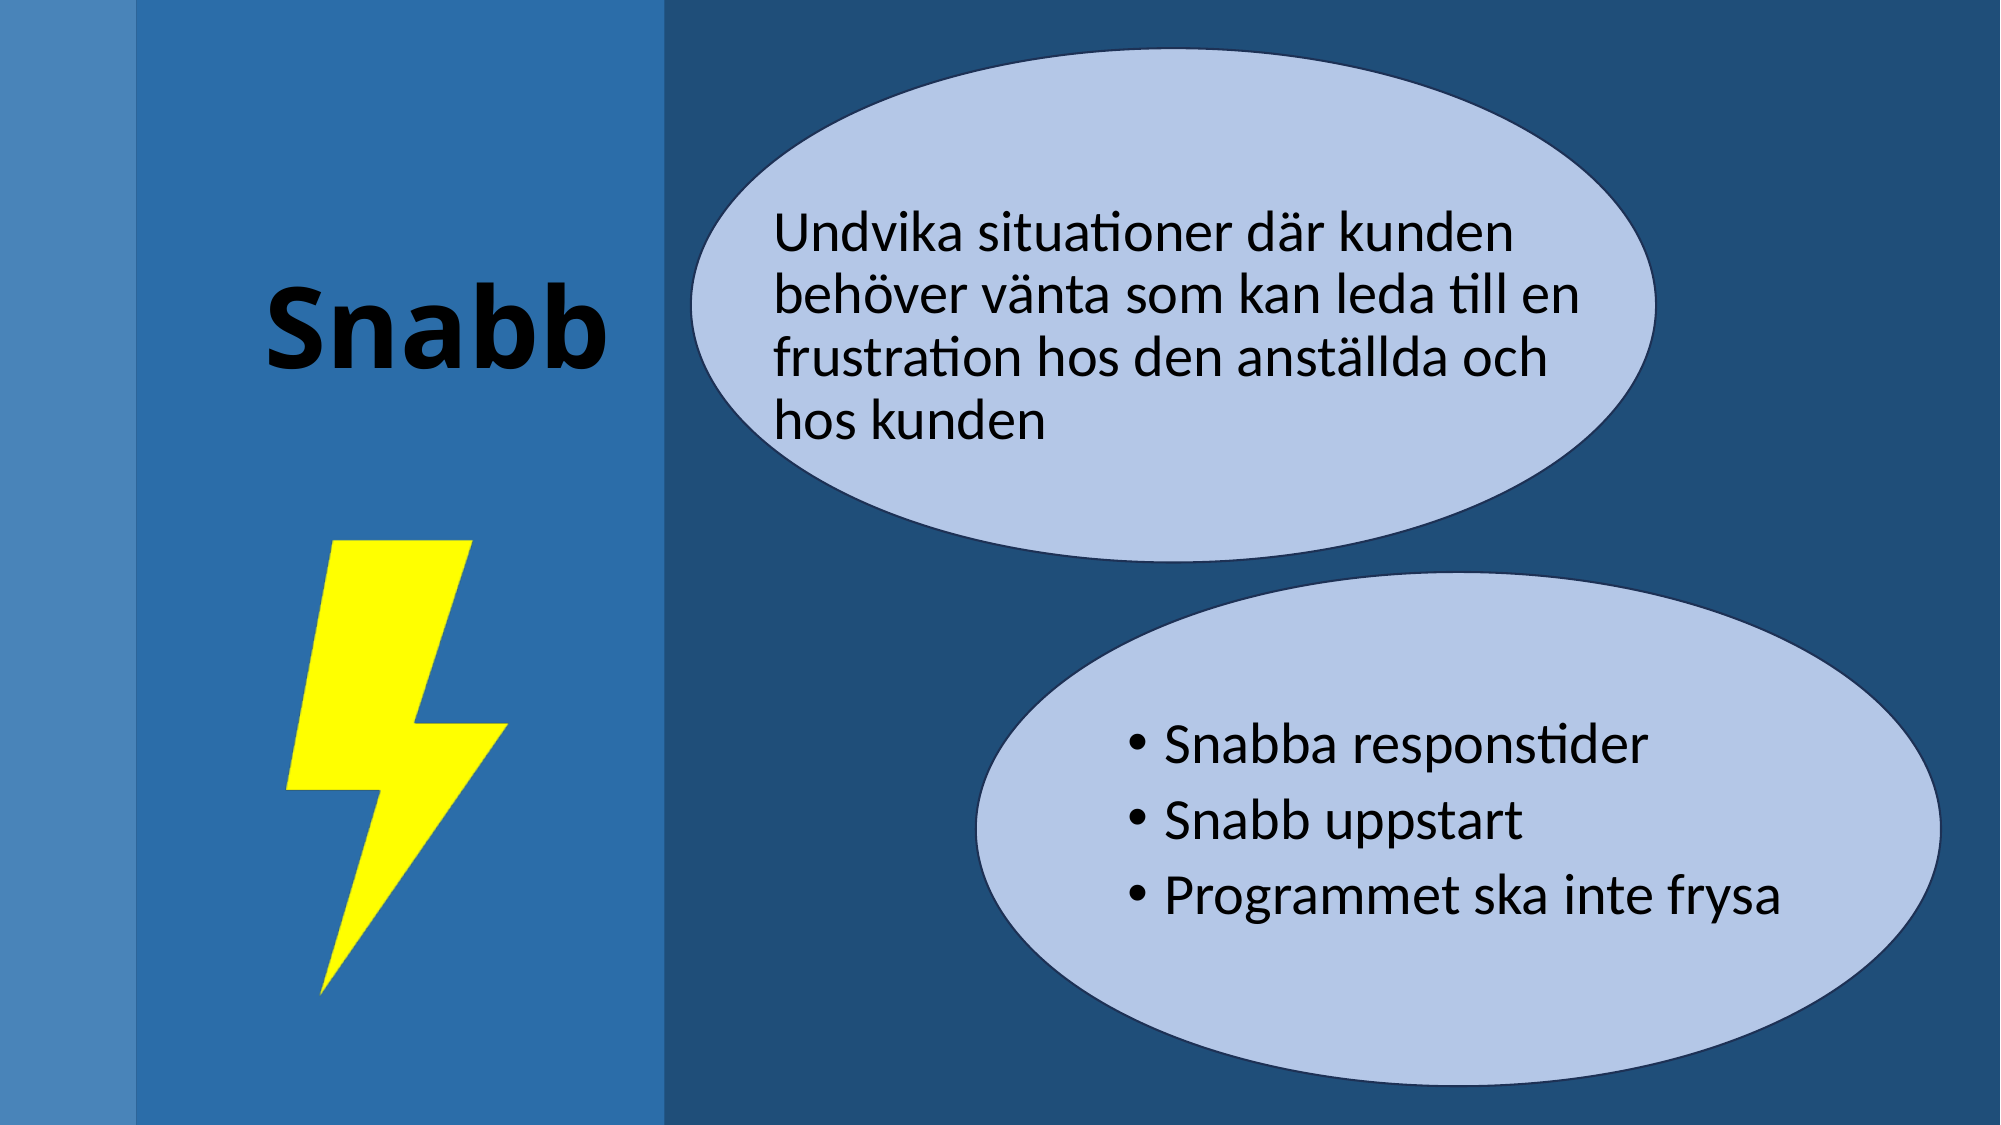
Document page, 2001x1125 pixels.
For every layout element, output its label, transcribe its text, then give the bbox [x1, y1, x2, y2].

text_box Snabba responstider Snabb uppstart Programmet ska inte frysa [1102, 706, 1839, 1125]
text_box [1014, 932, 1102, 1004]
text_box [0, 0, 136, 1125]
text_box [689, 47, 1609, 438]
text_box [1652, 592, 1943, 989]
title Snabb [162, 263, 626, 500]
picture [130, 500, 665, 1036]
text_box [1652, 267, 1658, 343]
text_box [136, 0, 666, 1125]
list Undvika situationer där kunden behöver vänta som kan leda till en frustration hos den anställda och hos kunden [758, 193, 1652, 932]
